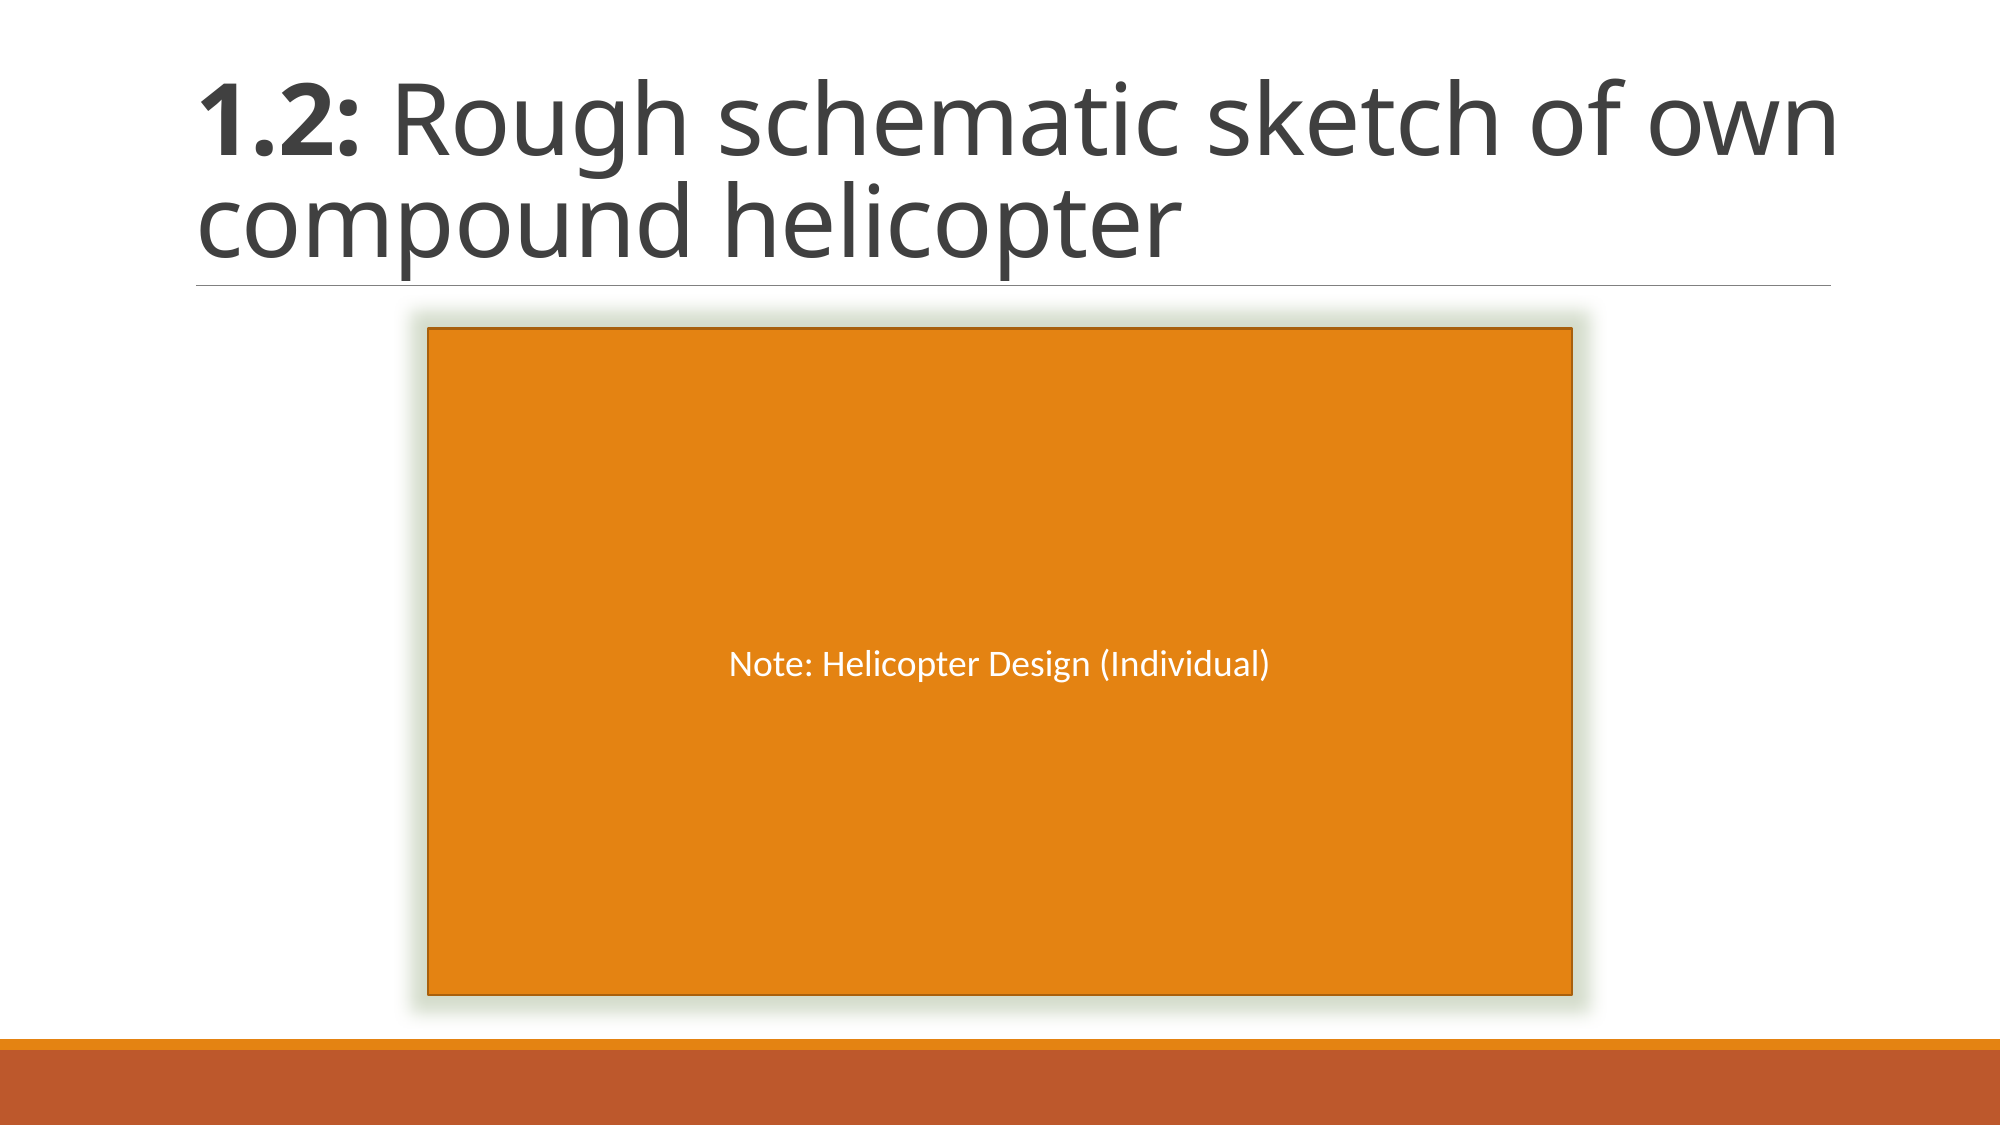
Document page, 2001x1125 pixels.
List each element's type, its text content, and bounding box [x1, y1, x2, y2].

title 1.2: Rough schematic sketch of own compound helicopter [180, 47, 1937, 285]
text_box Note: Helicopter Design (Individual) [427, 327, 1573, 996]
